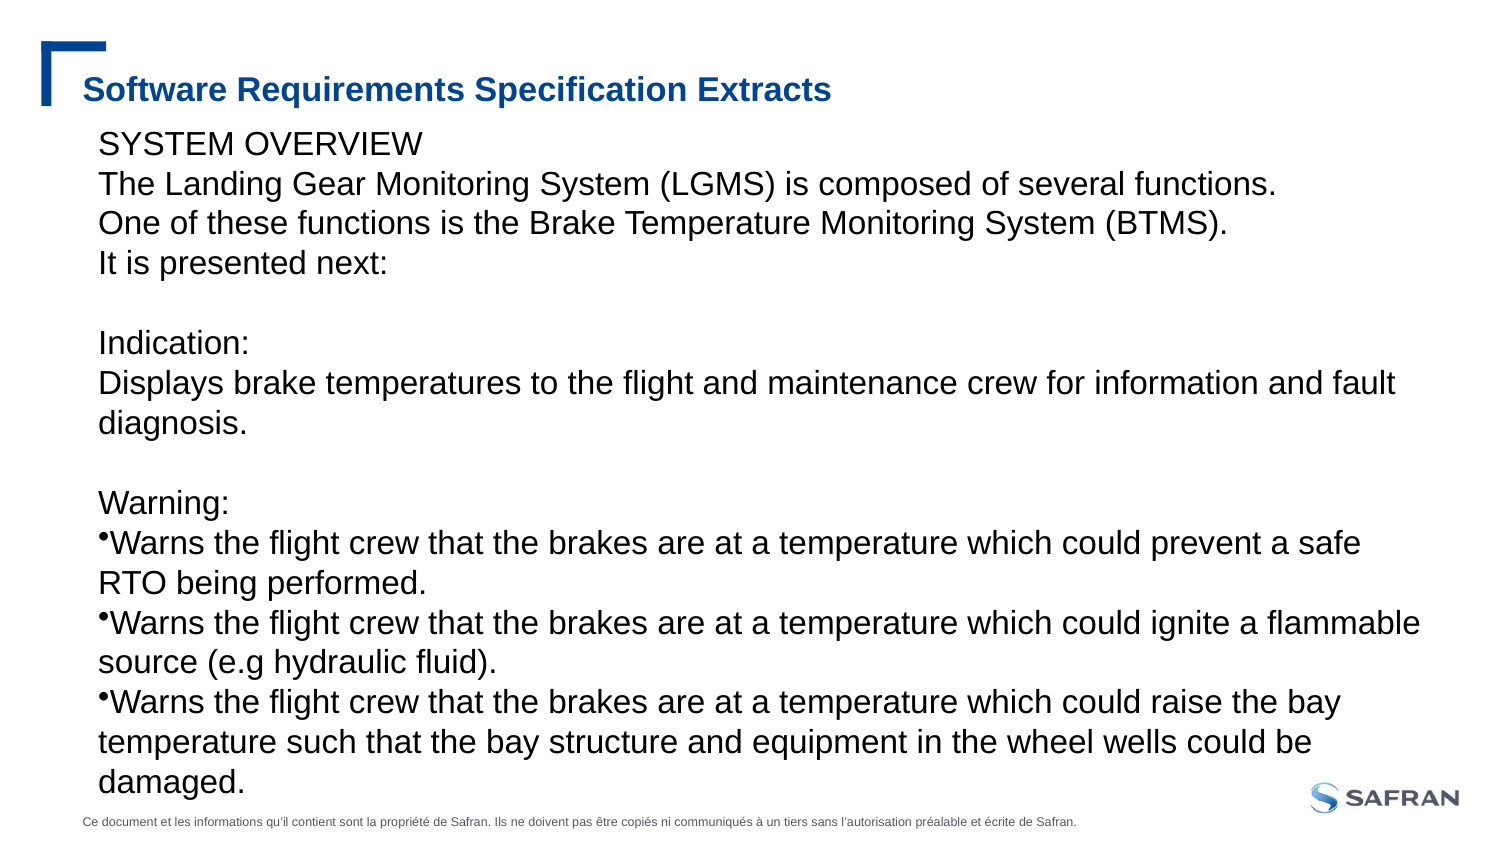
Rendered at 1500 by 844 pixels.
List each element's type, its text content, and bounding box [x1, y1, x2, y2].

title Software Requirements Specification Extracts [82, 67, 1459, 186]
picture [1259, 772, 1496, 844]
text_box SYSTEM OVERVIEW The Landing Gear Monitoring System (LGMS) is composed of several functions. One of these functions is the Brake Temperature Monitoring System (BTMS). It is presented next: Indication: Displays brake temperatures to the flight and maintenance crew for information and fault diagnosis. Warning: Warns the flight crew that the brakes are at a temperature which could prevent a safe RTO being performed. Warns the flight crew that the brakes are at a temperature which could ignite a flammable source (e.g hydraulic fluid). Warns the flight crew that the brakes are at a temperature which could raise the bay temperature such that the bay structure and equipment in the wheel wells could be damaged. [53, 71, 1447, 826]
